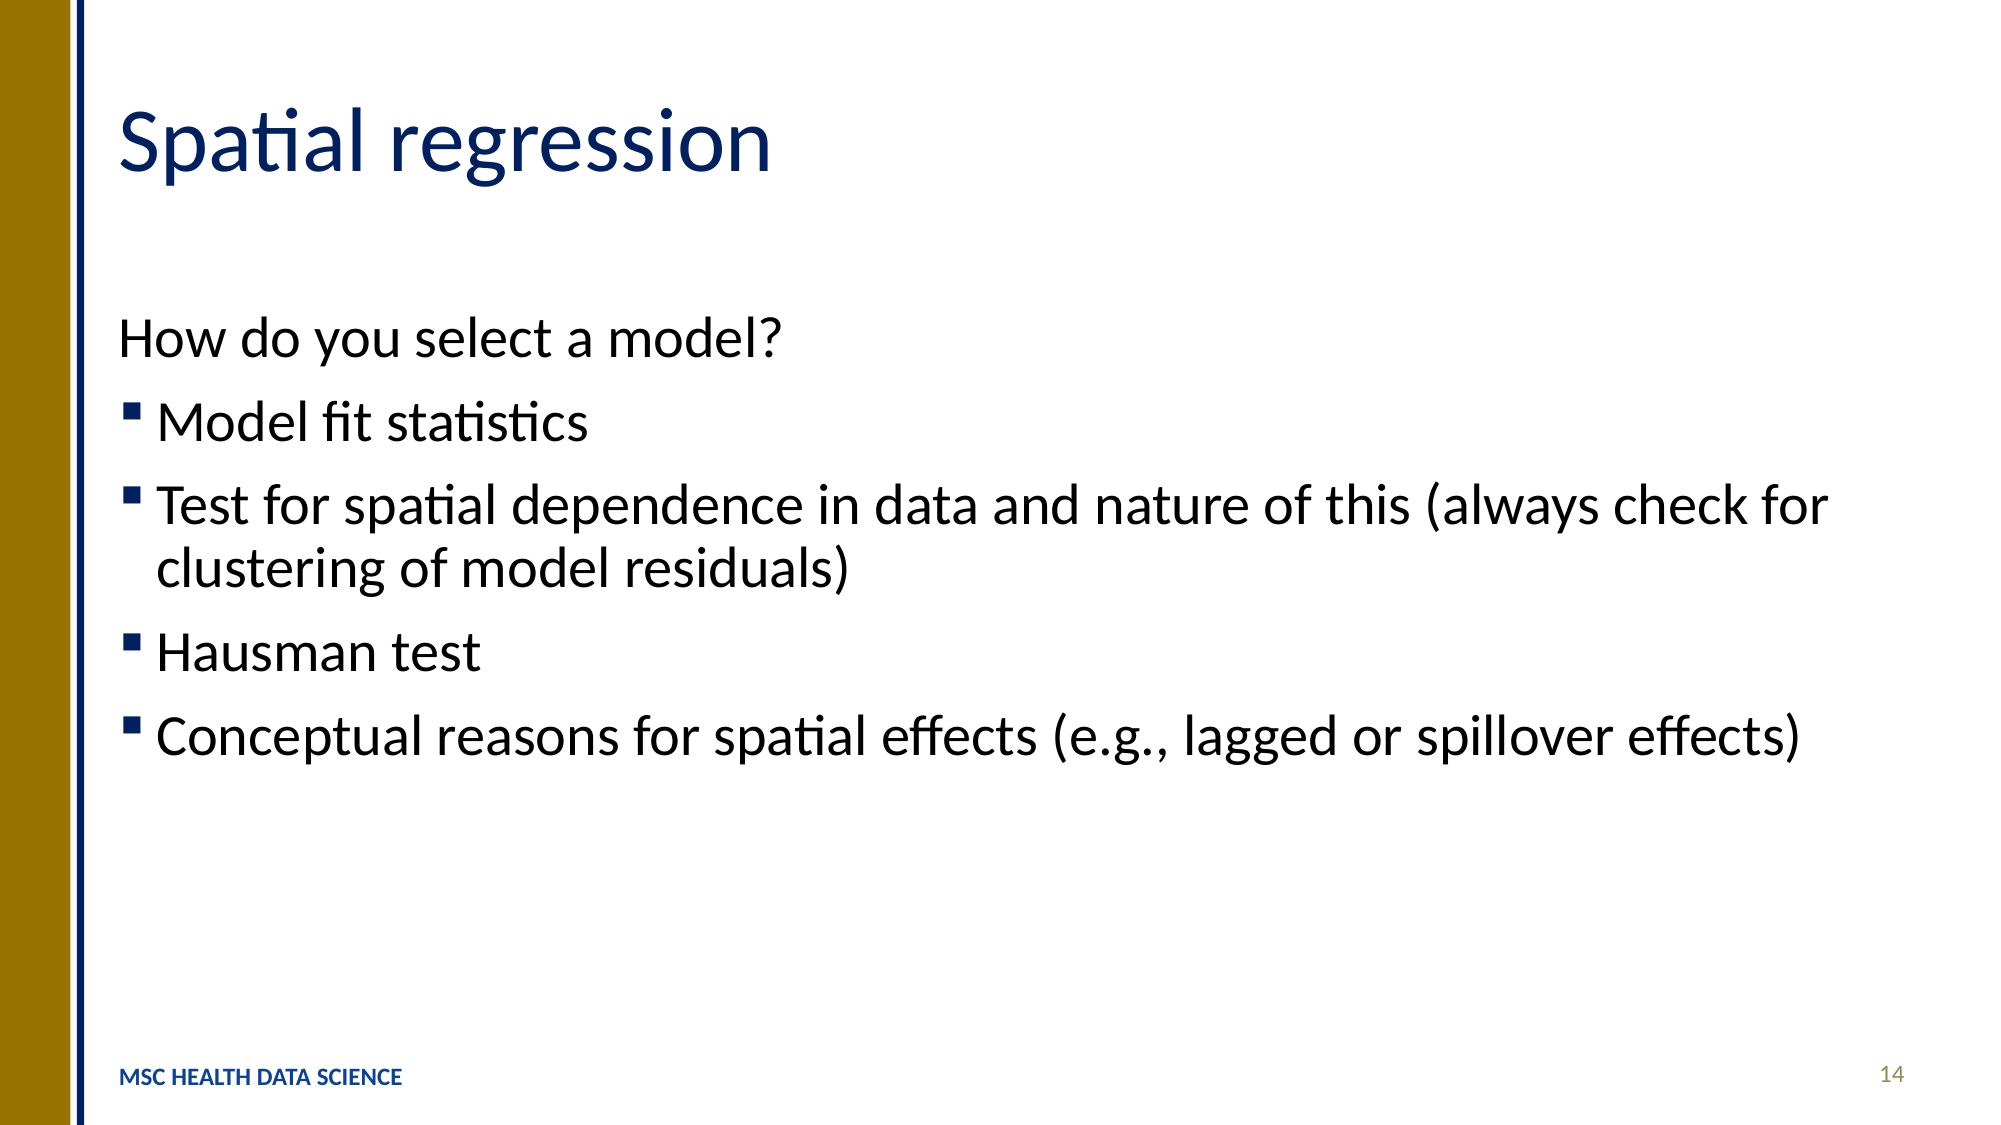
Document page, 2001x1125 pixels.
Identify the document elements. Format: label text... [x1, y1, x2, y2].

footer MSC HEALTH DATA SCIENCE [103, 1045, 439, 1106]
title Spatial regression [103, 32, 1920, 251]
list How do you select a model? Model fit statistics Test for spatial dependence in data and nature of this (always check for clustering of model residuals) Hausman test Conceptual reasons for spatial effects (e.g., lagged or spillover effects) [103, 299, 1920, 1014]
slide_number 14 [1737, 1042, 1920, 1102]
